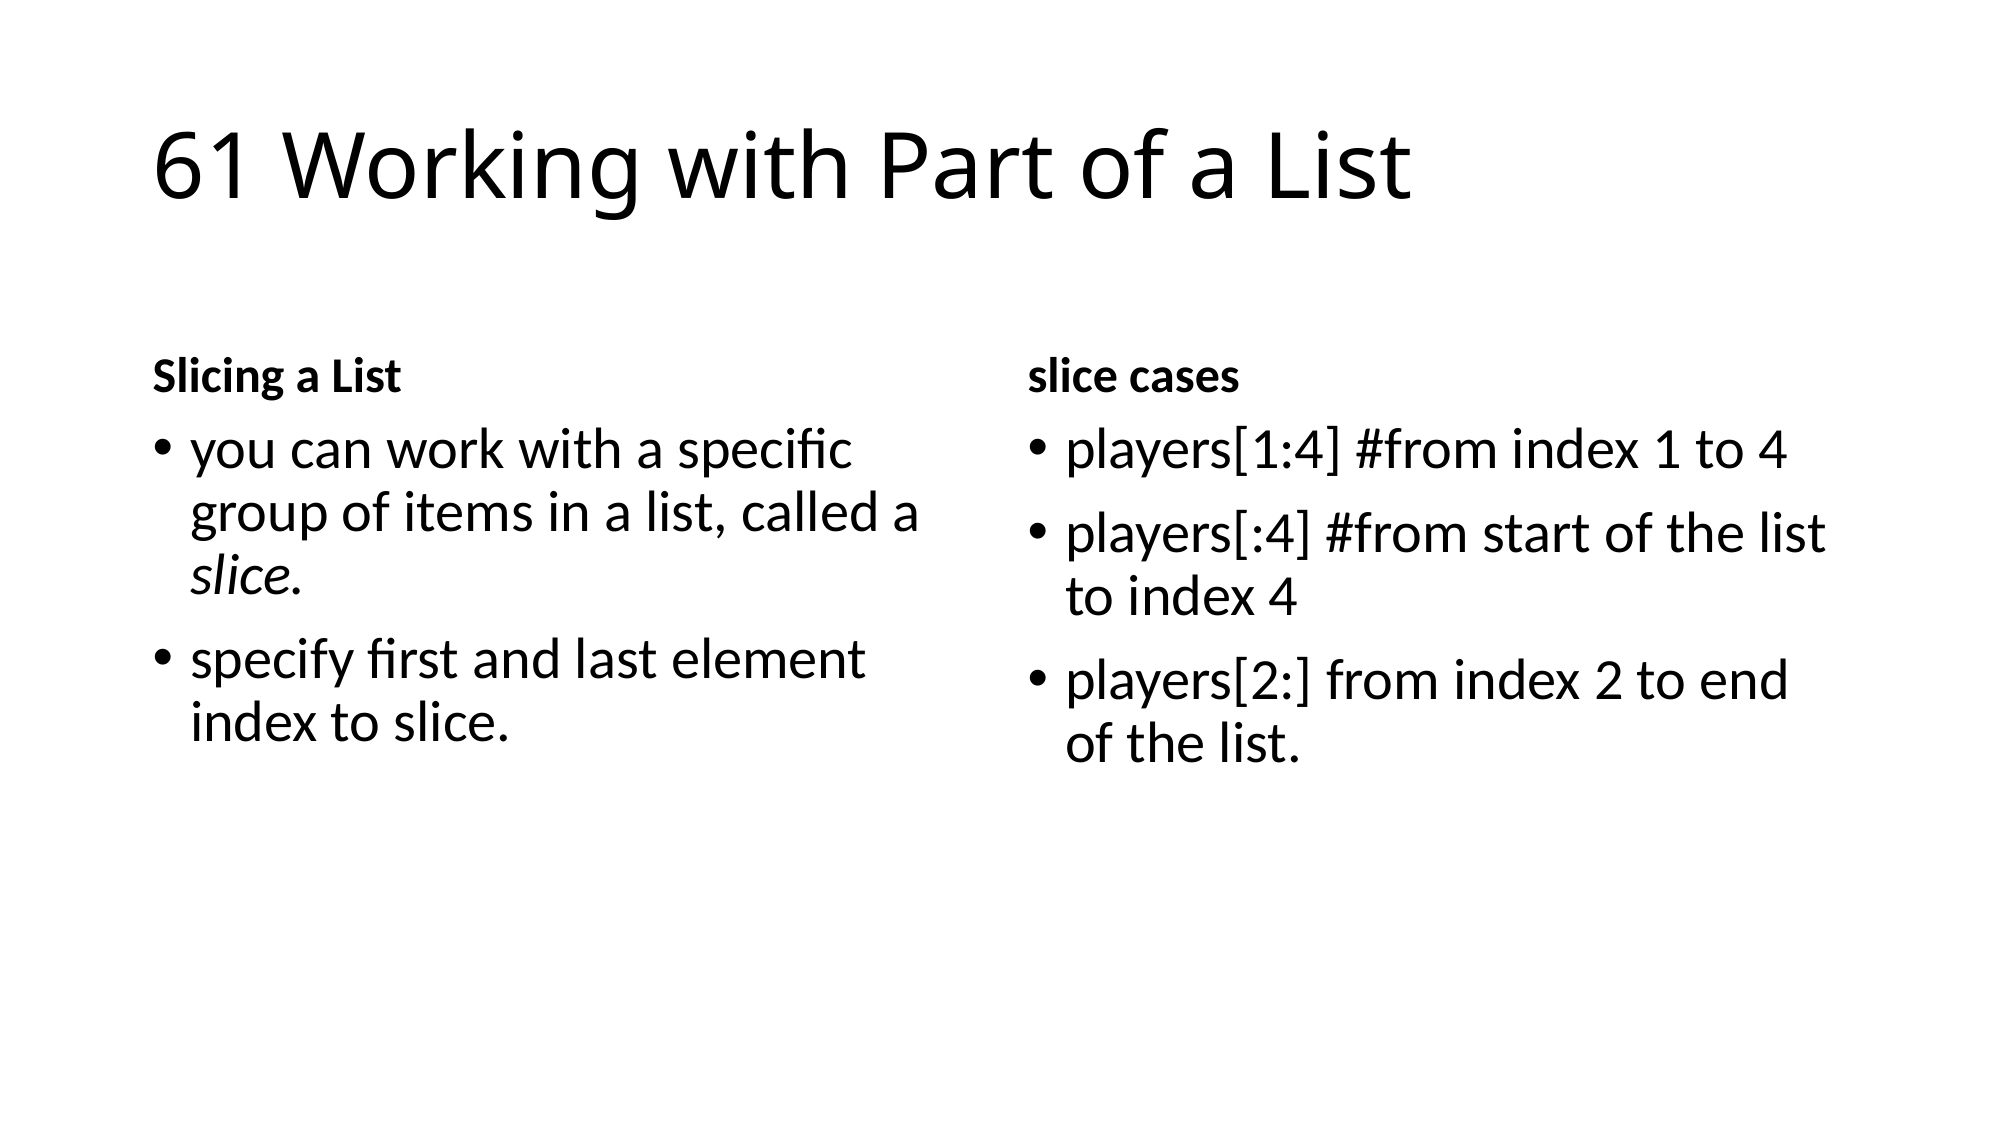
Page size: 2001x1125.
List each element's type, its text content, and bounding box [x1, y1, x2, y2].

title 61 Working with Part of a List [137, 59, 1863, 278]
list slice cases [1012, 275, 1863, 410]
list players[1:4] #from index 1 to 4 players[:4] #from start of the list to index 4 players[2:] from index 2 to end of the list. [1012, 410, 1863, 1016]
list Slicing a List [137, 275, 984, 410]
list you can work with a specific group of items in a list, called a slice. specify first and last element index to slice. [137, 410, 984, 1016]
